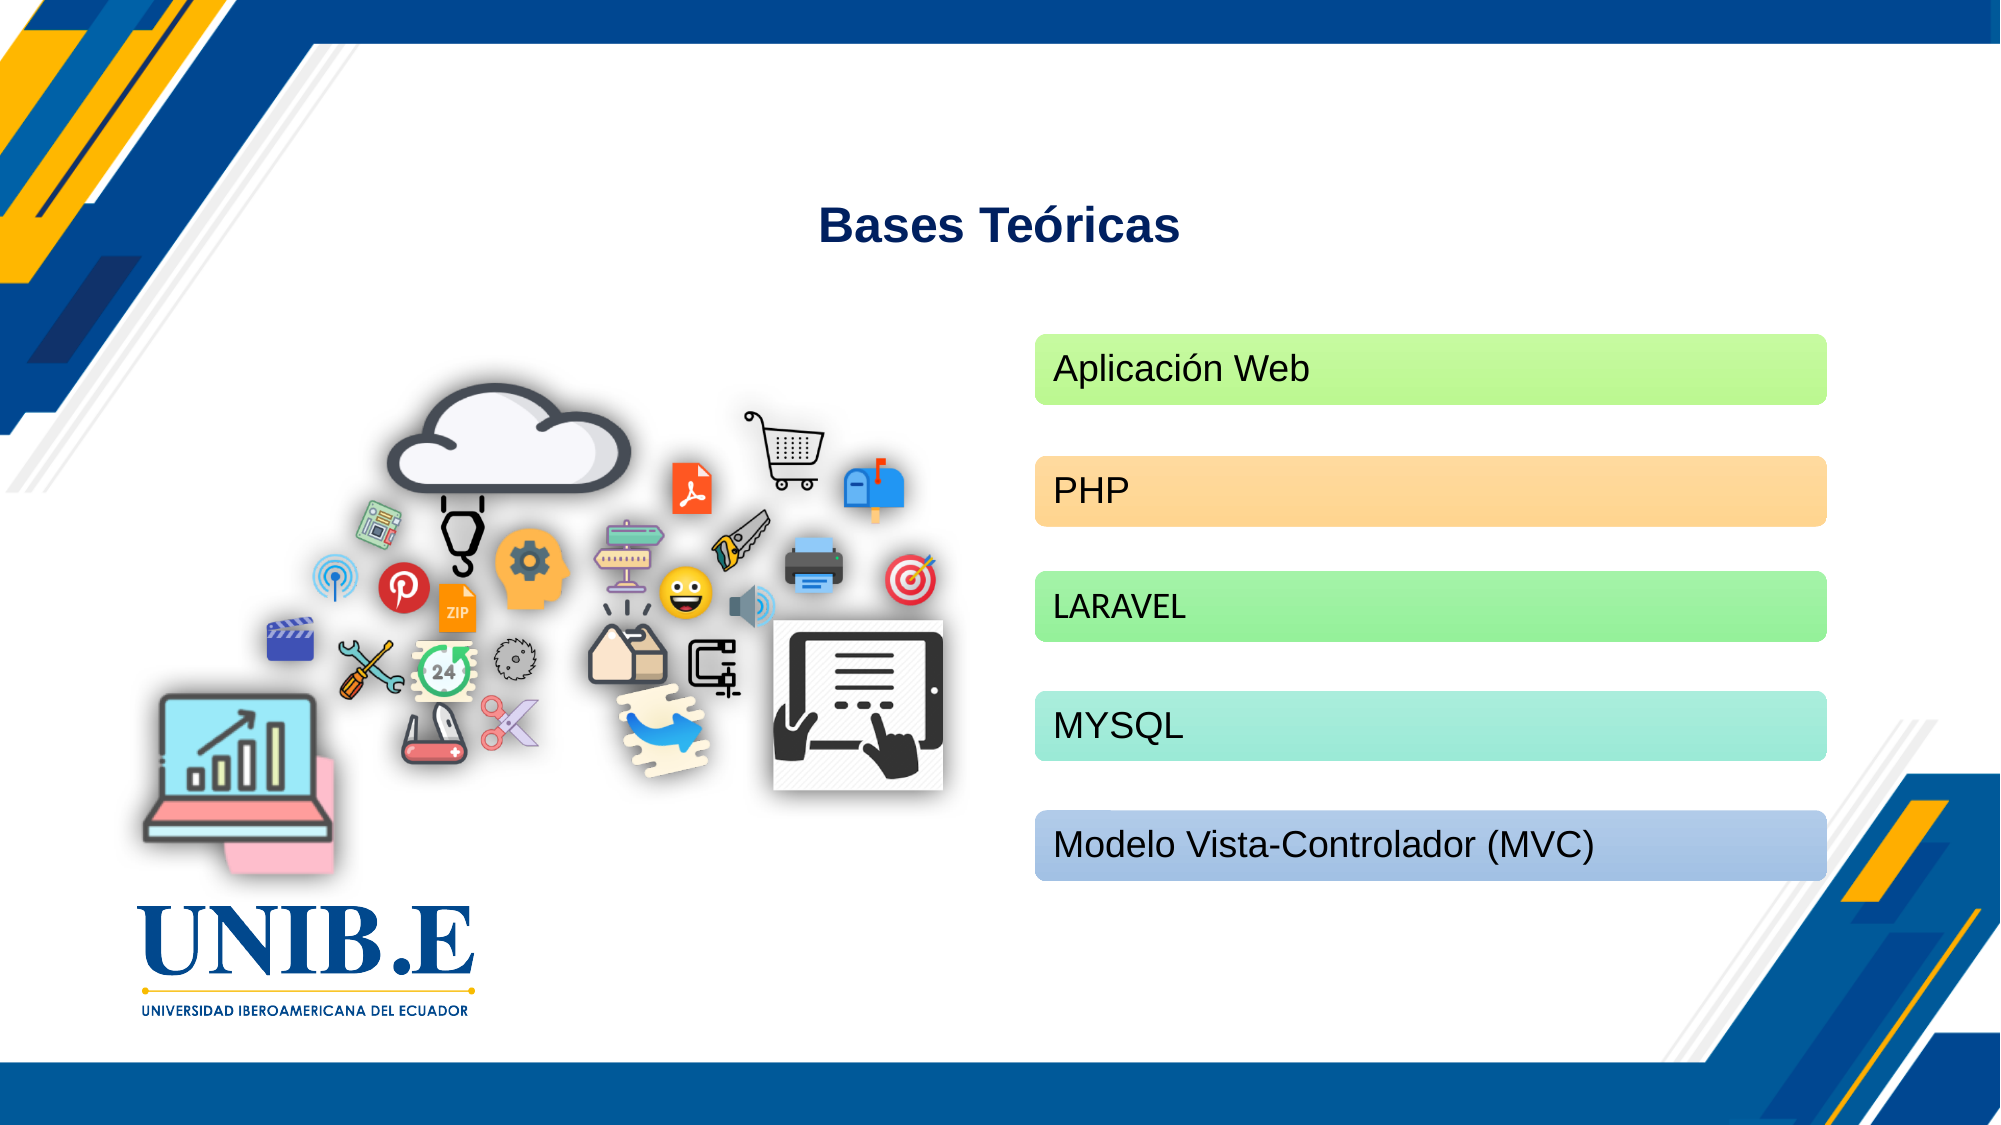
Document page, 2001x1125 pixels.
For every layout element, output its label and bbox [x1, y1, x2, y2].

text_box [1034, 321, 1828, 941]
list [0, 0, 2000, 1125]
picture [137, 906, 475, 1016]
picture [137, 337, 943, 883]
